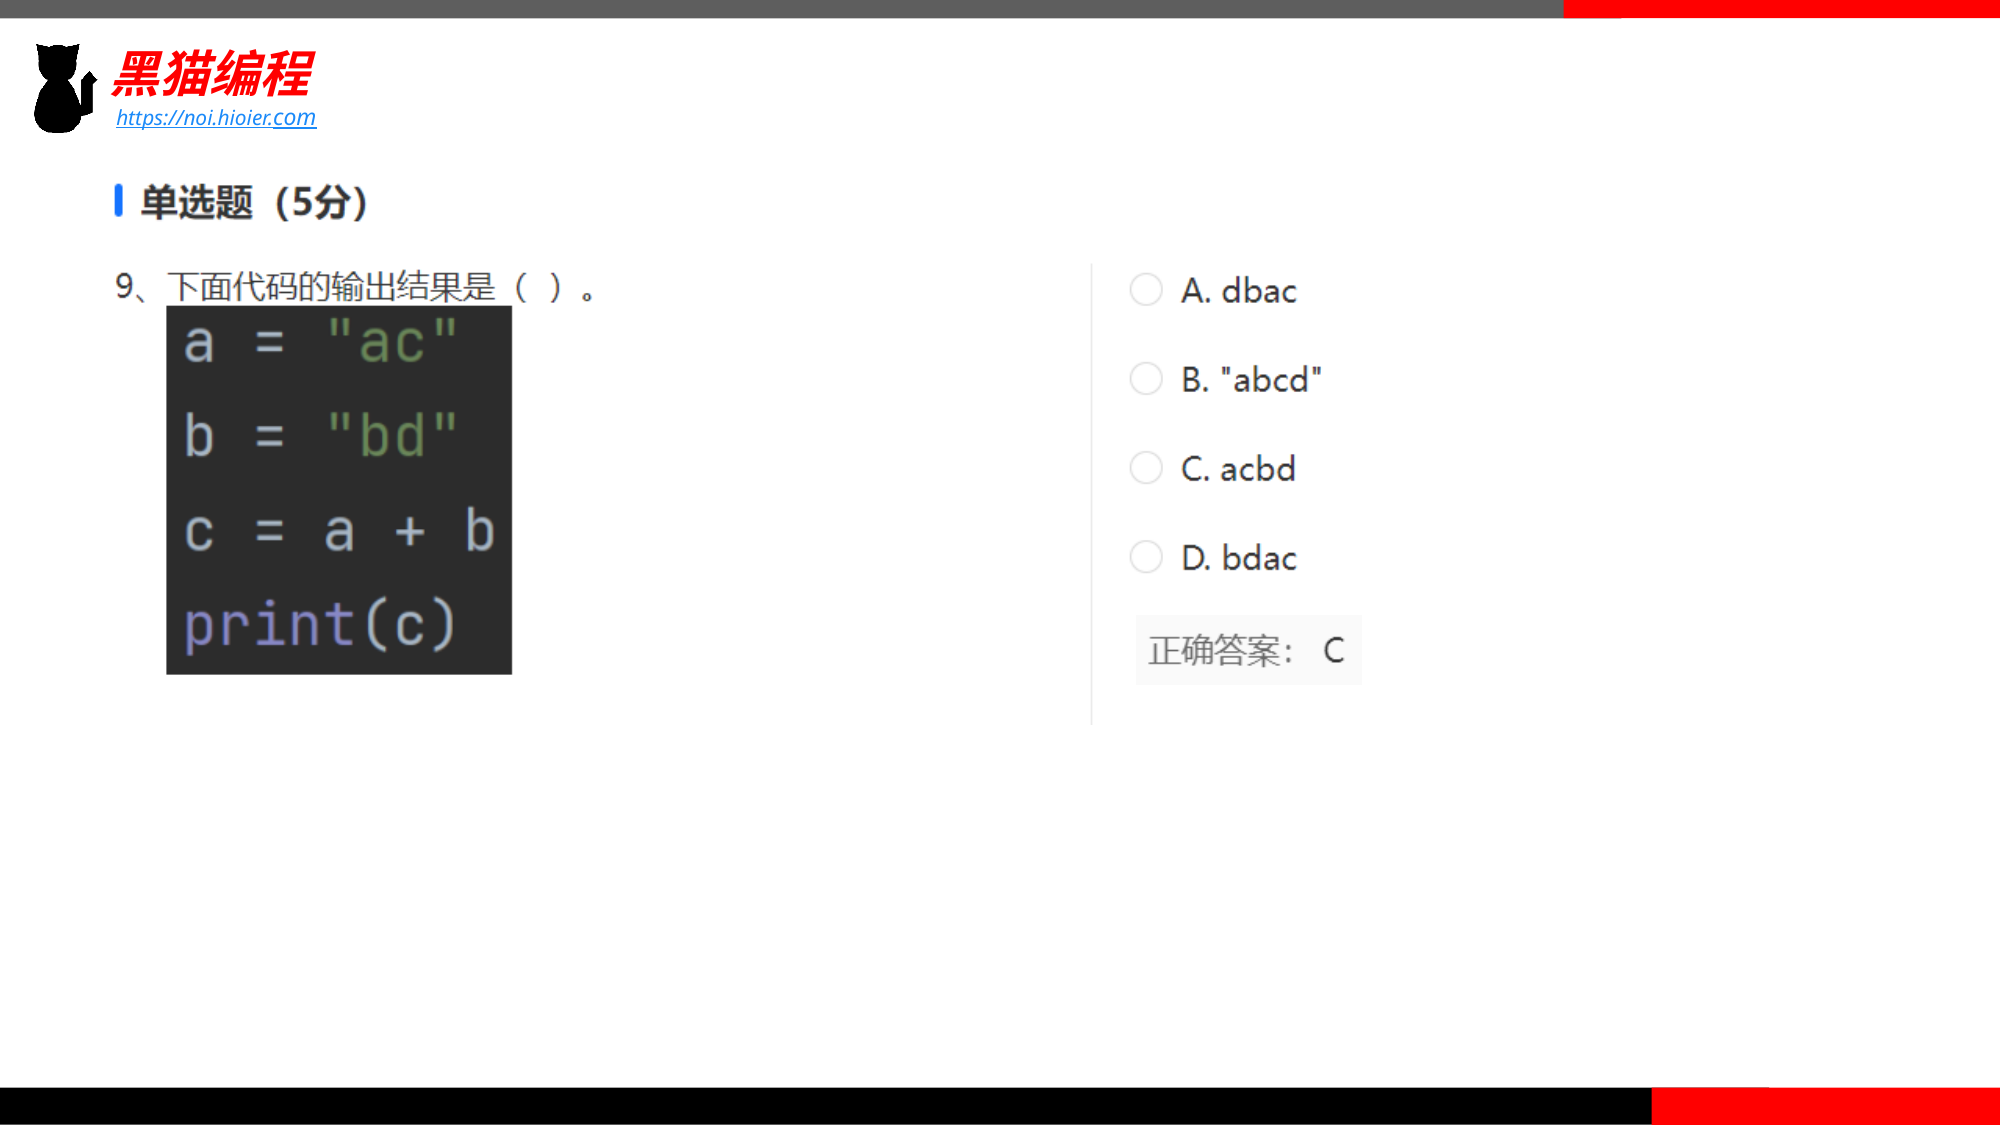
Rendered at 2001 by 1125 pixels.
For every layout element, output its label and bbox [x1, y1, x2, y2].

picture [21, 44, 110, 133]
picture [90, 145, 1362, 725]
